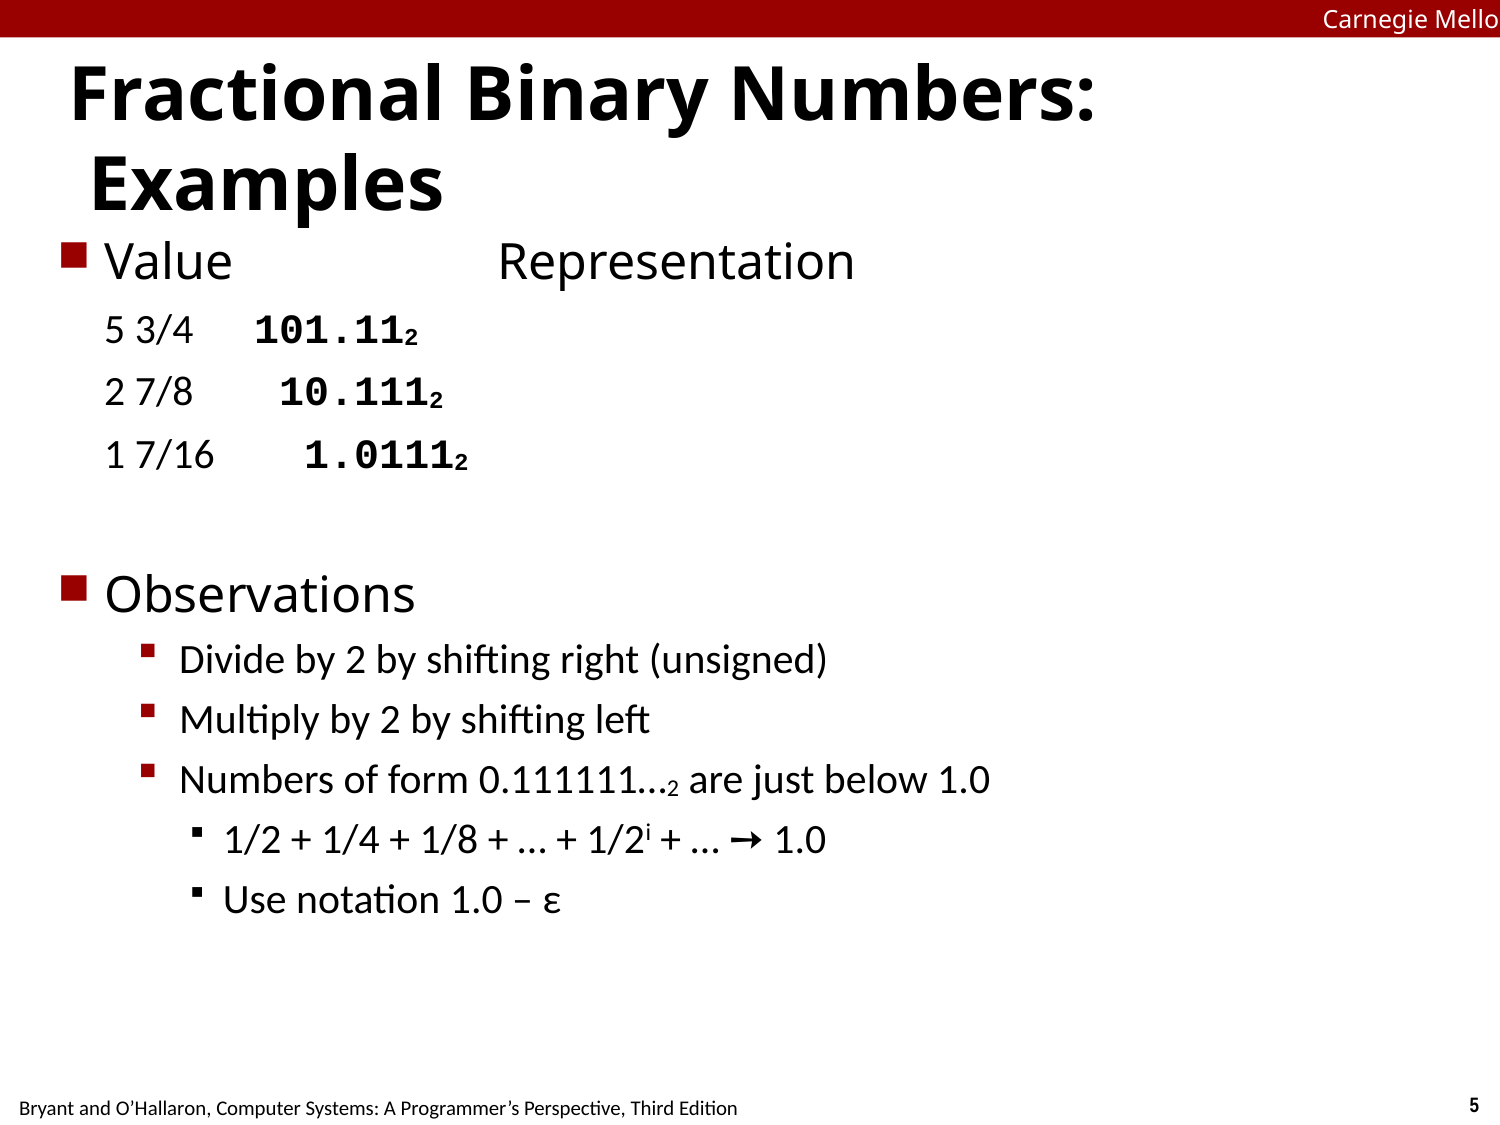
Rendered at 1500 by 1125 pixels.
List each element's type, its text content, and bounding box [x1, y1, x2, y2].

text_box Value Representation 5 3/4 101.112 2 7/8 010.1112 1 7/16 001.01112 Observations Divide by 2 by shifting right (unsigned) Multiply by 2 by shifting left Numbers of form 0.111111…2 are just below 1.0 1/2 + 1/4 + 1/8 + … + 1/2i + … ➙ 1.0 Use notation 1.0 – ε [62, 229, 1438, 1088]
text_box Carnegie Mellon [1322, 3, 1500, 33]
text_box [0, 0, 1500, 38]
title Fractional Binary Numbers: Examples [62, 41, 1438, 229]
